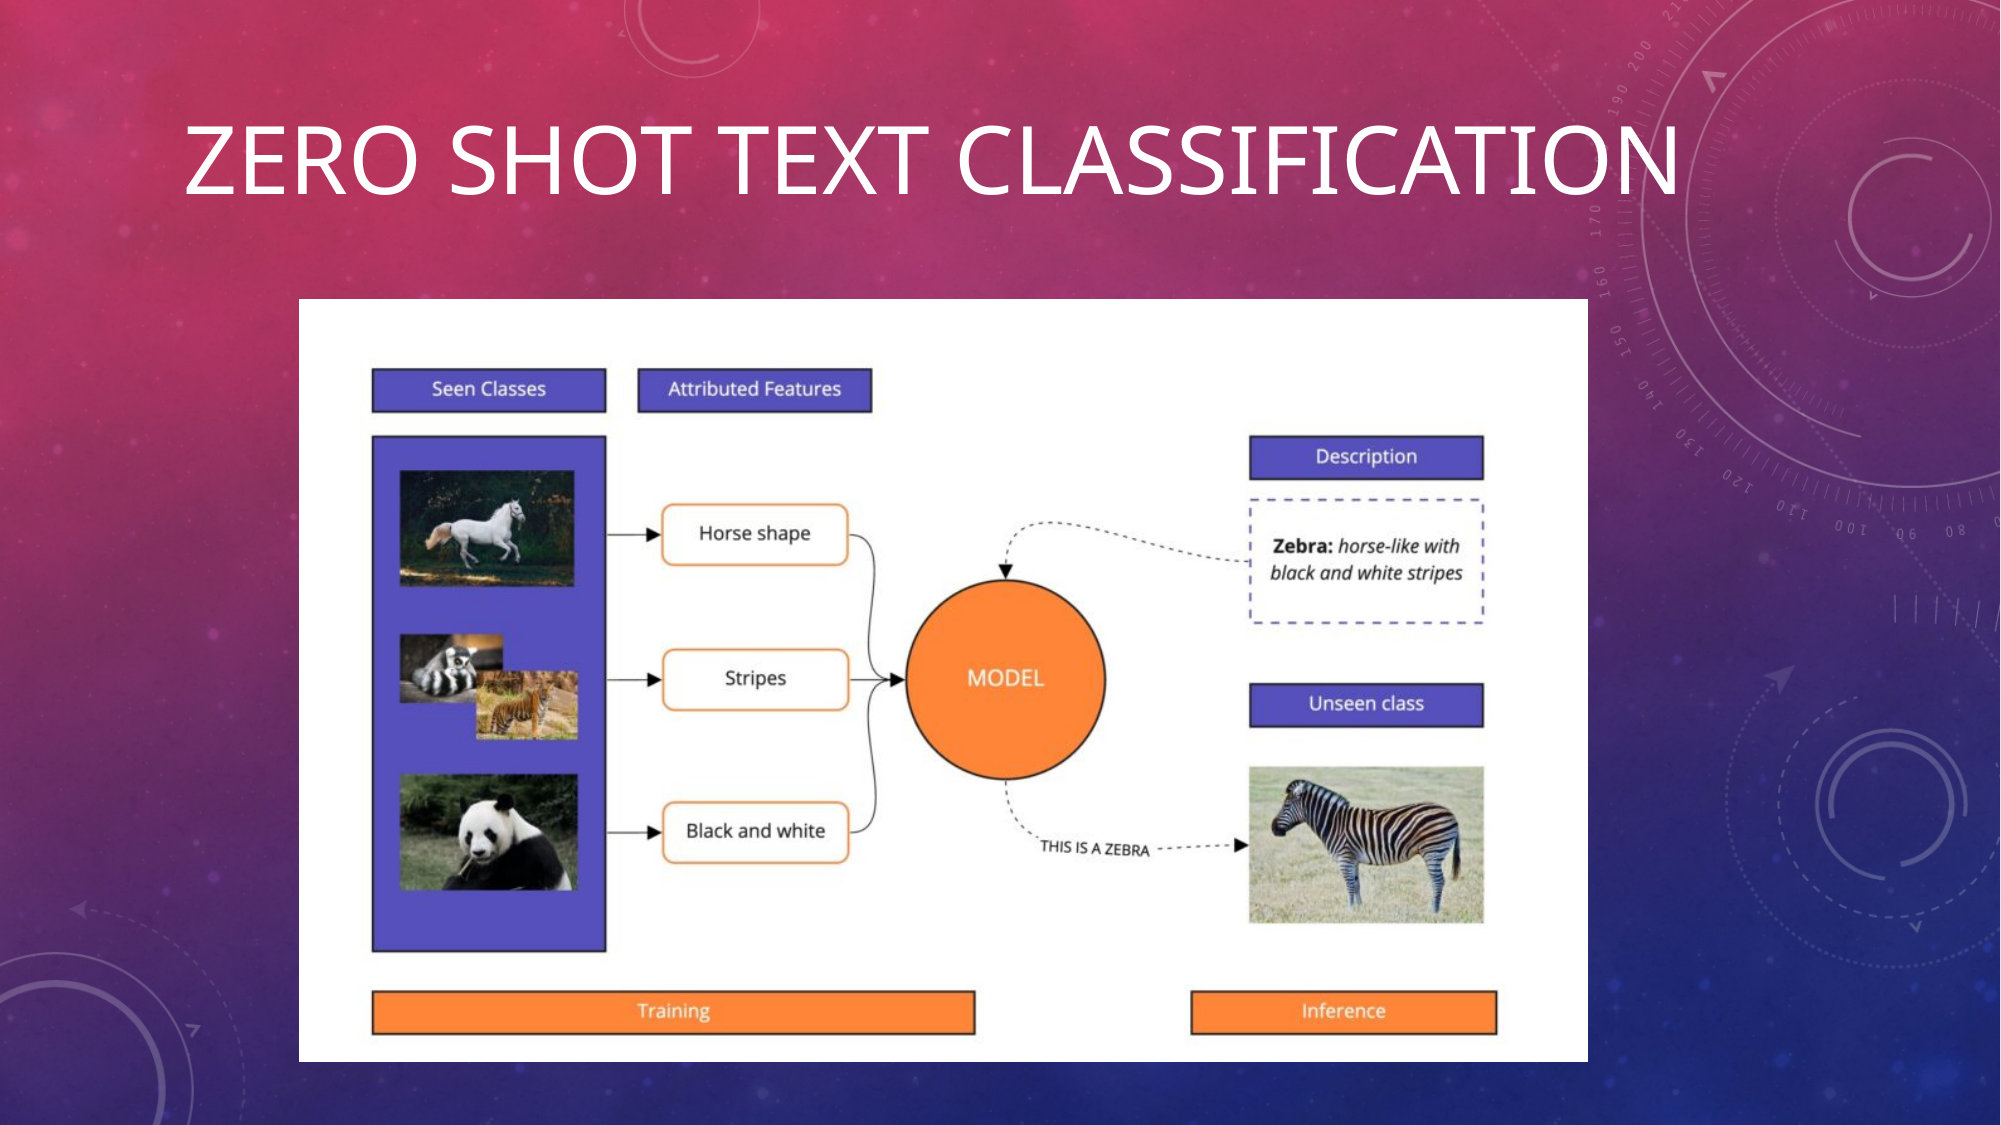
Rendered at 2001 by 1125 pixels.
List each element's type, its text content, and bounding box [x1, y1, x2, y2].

picture [0, 0, 2001, 1125]
title Zero Shot text classification [168, 37, 1719, 277]
